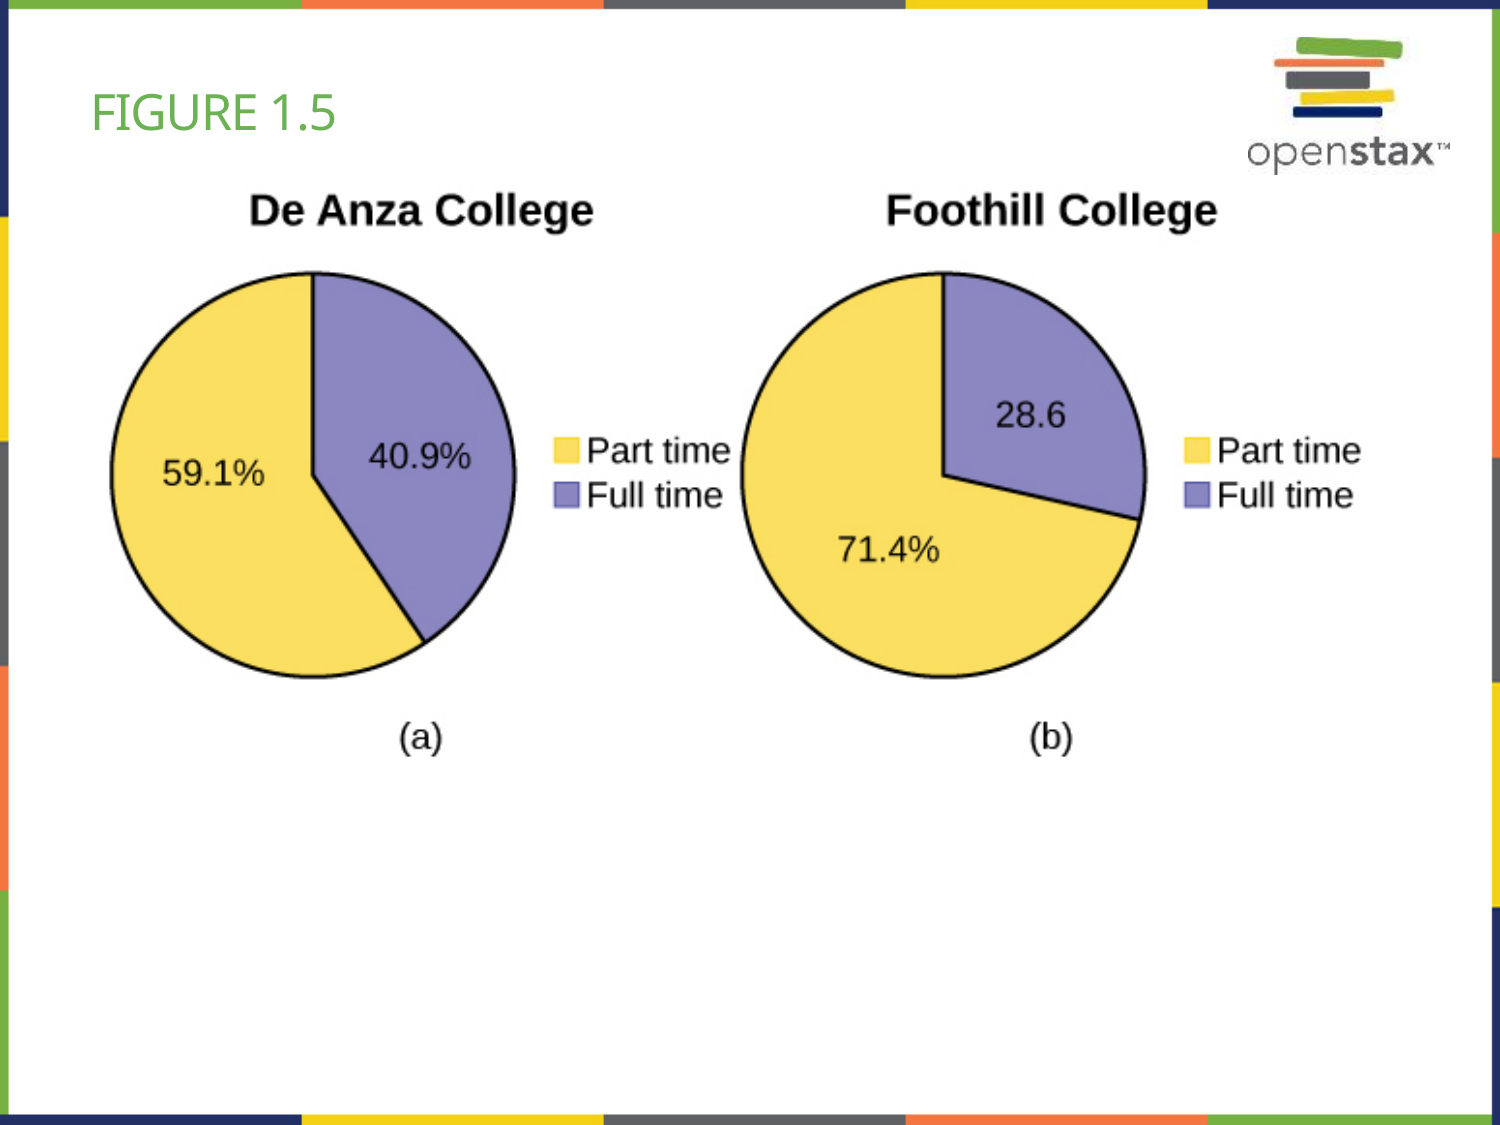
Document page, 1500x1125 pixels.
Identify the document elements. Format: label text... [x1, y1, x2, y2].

picture [0, 0, 1500, 1125]
title Figure 1.5 [75, 39, 1246, 148]
